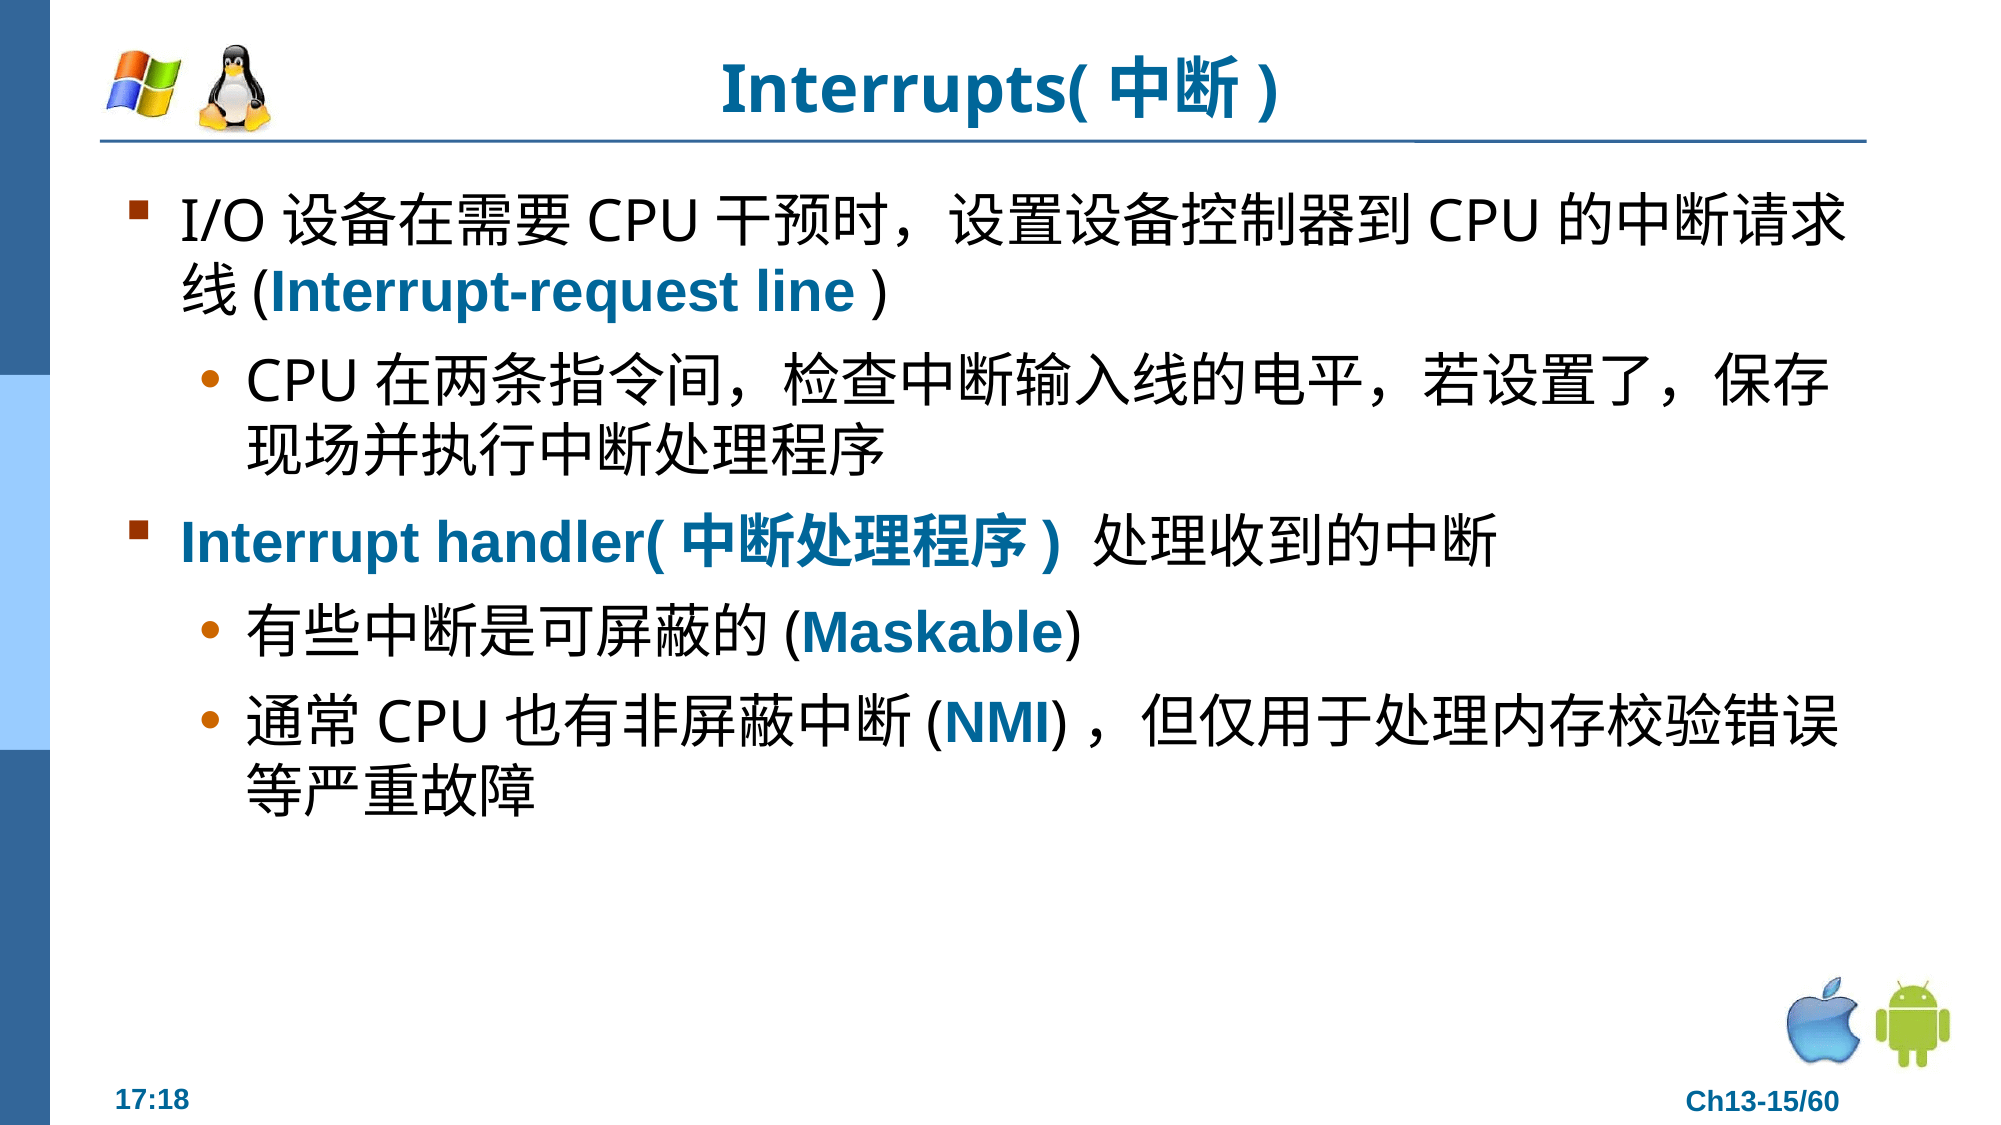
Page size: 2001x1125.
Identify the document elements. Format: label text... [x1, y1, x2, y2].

list I/O设备在需要CPU干预时，设置设备控制器到CPU的中断请求线(Interrupt-request line ) CPU在两条指令间，检查中断输入线的电平，若设置了，保存现场并执行中断处理程序 Interrupt handler(中断处理程序) 处理收到的中断 有些中断是可屏蔽的(Maskable) 通常CPU也有非屏蔽中断(NMI)，但仅用于处理内存校验错误等严重故障 [109, 175, 1872, 988]
picture [99, 36, 285, 137]
picture [1774, 973, 1959, 1074]
title Interrupts(中断) [324, 38, 1675, 133]
